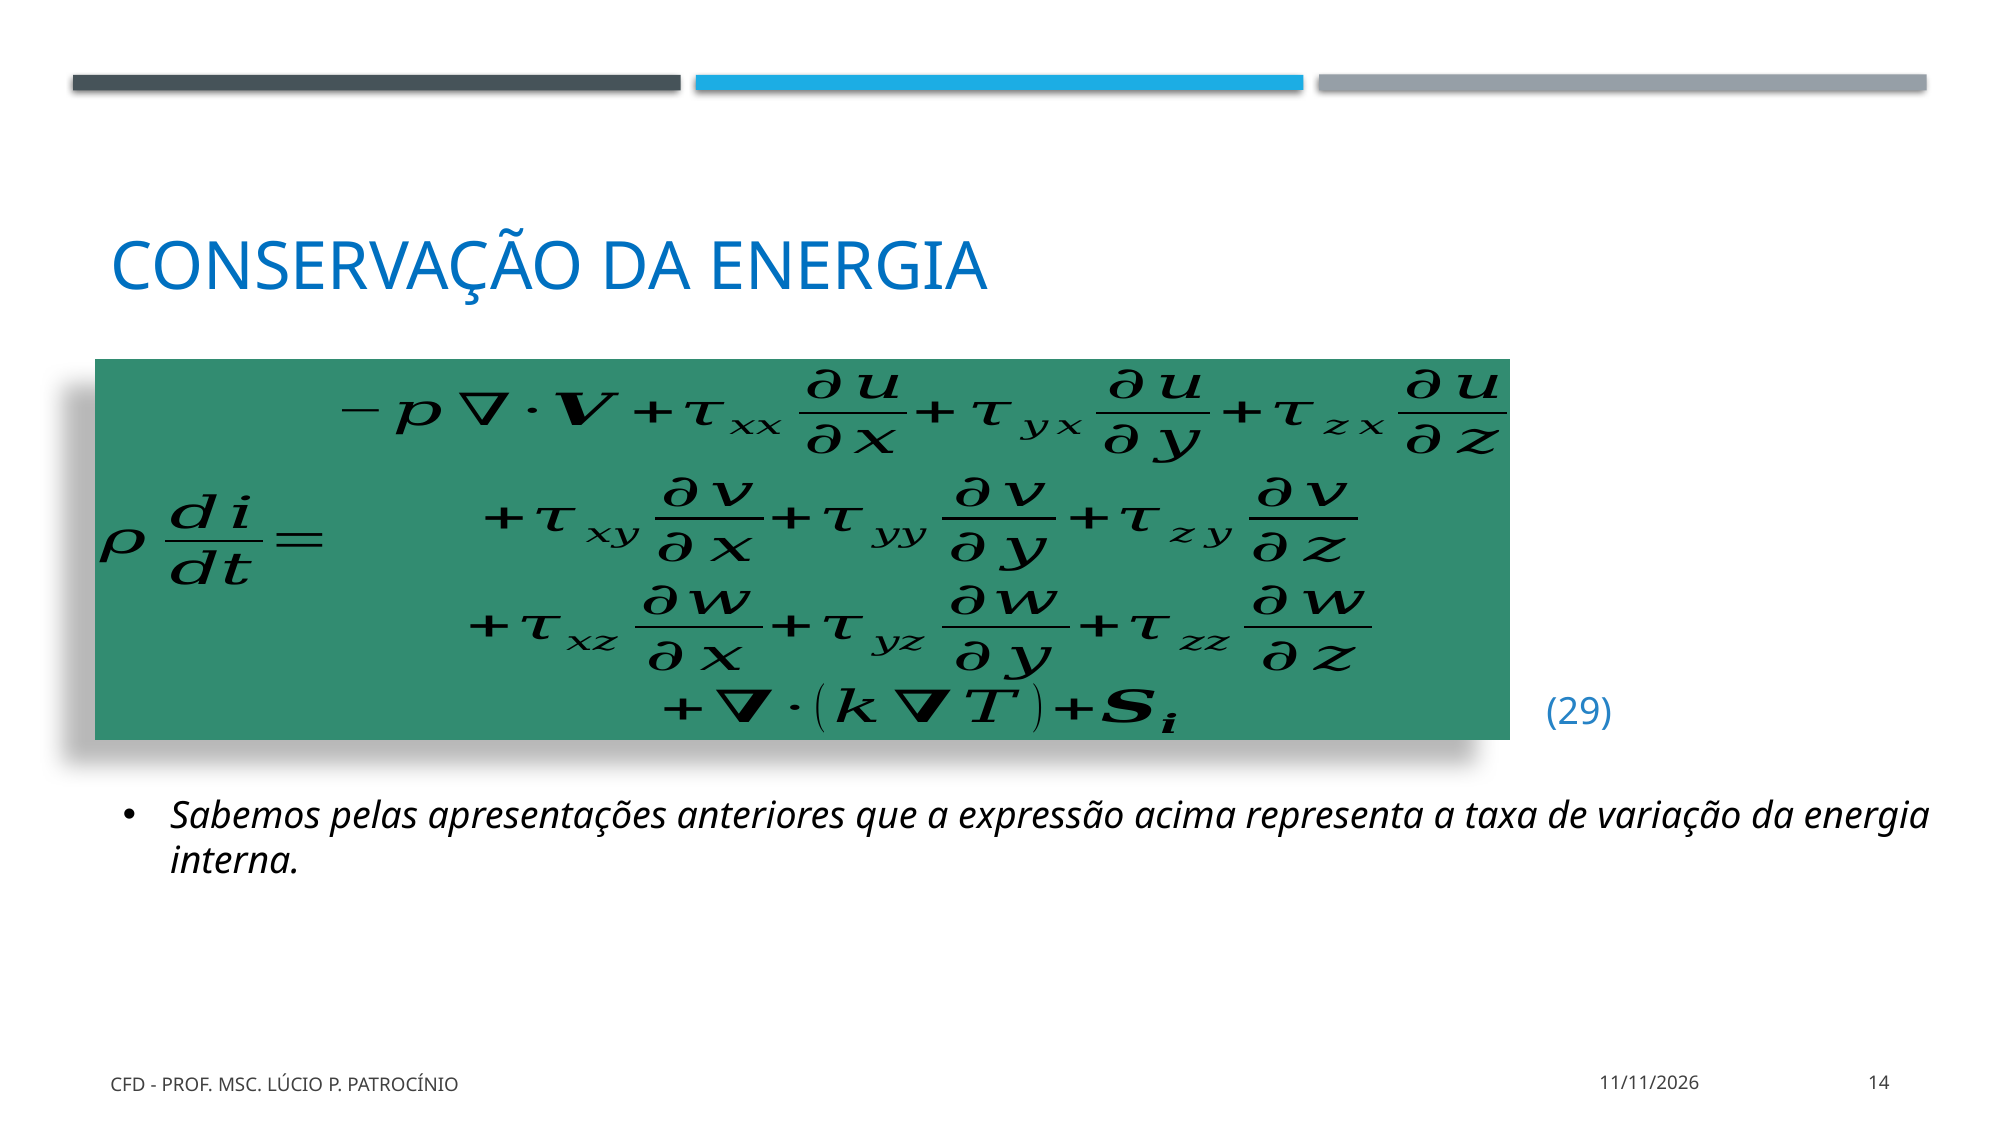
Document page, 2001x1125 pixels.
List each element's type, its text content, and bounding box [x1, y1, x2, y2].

slide_number 14 [1732, 1053, 1905, 1114]
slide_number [1247, 1053, 1715, 1114]
footer CFD - Prof. MSc. Lúcio P. Patrocínio [95, 1053, 1230, 1114]
text_box Sabemos pelas apresentações anteriores que a expressão acima representa a taxa de variação da energia interna. [108, 783, 1957, 889]
title Conservação da energia [95, 115, 1905, 311]
text_box (29) [1531, 679, 1627, 740]
